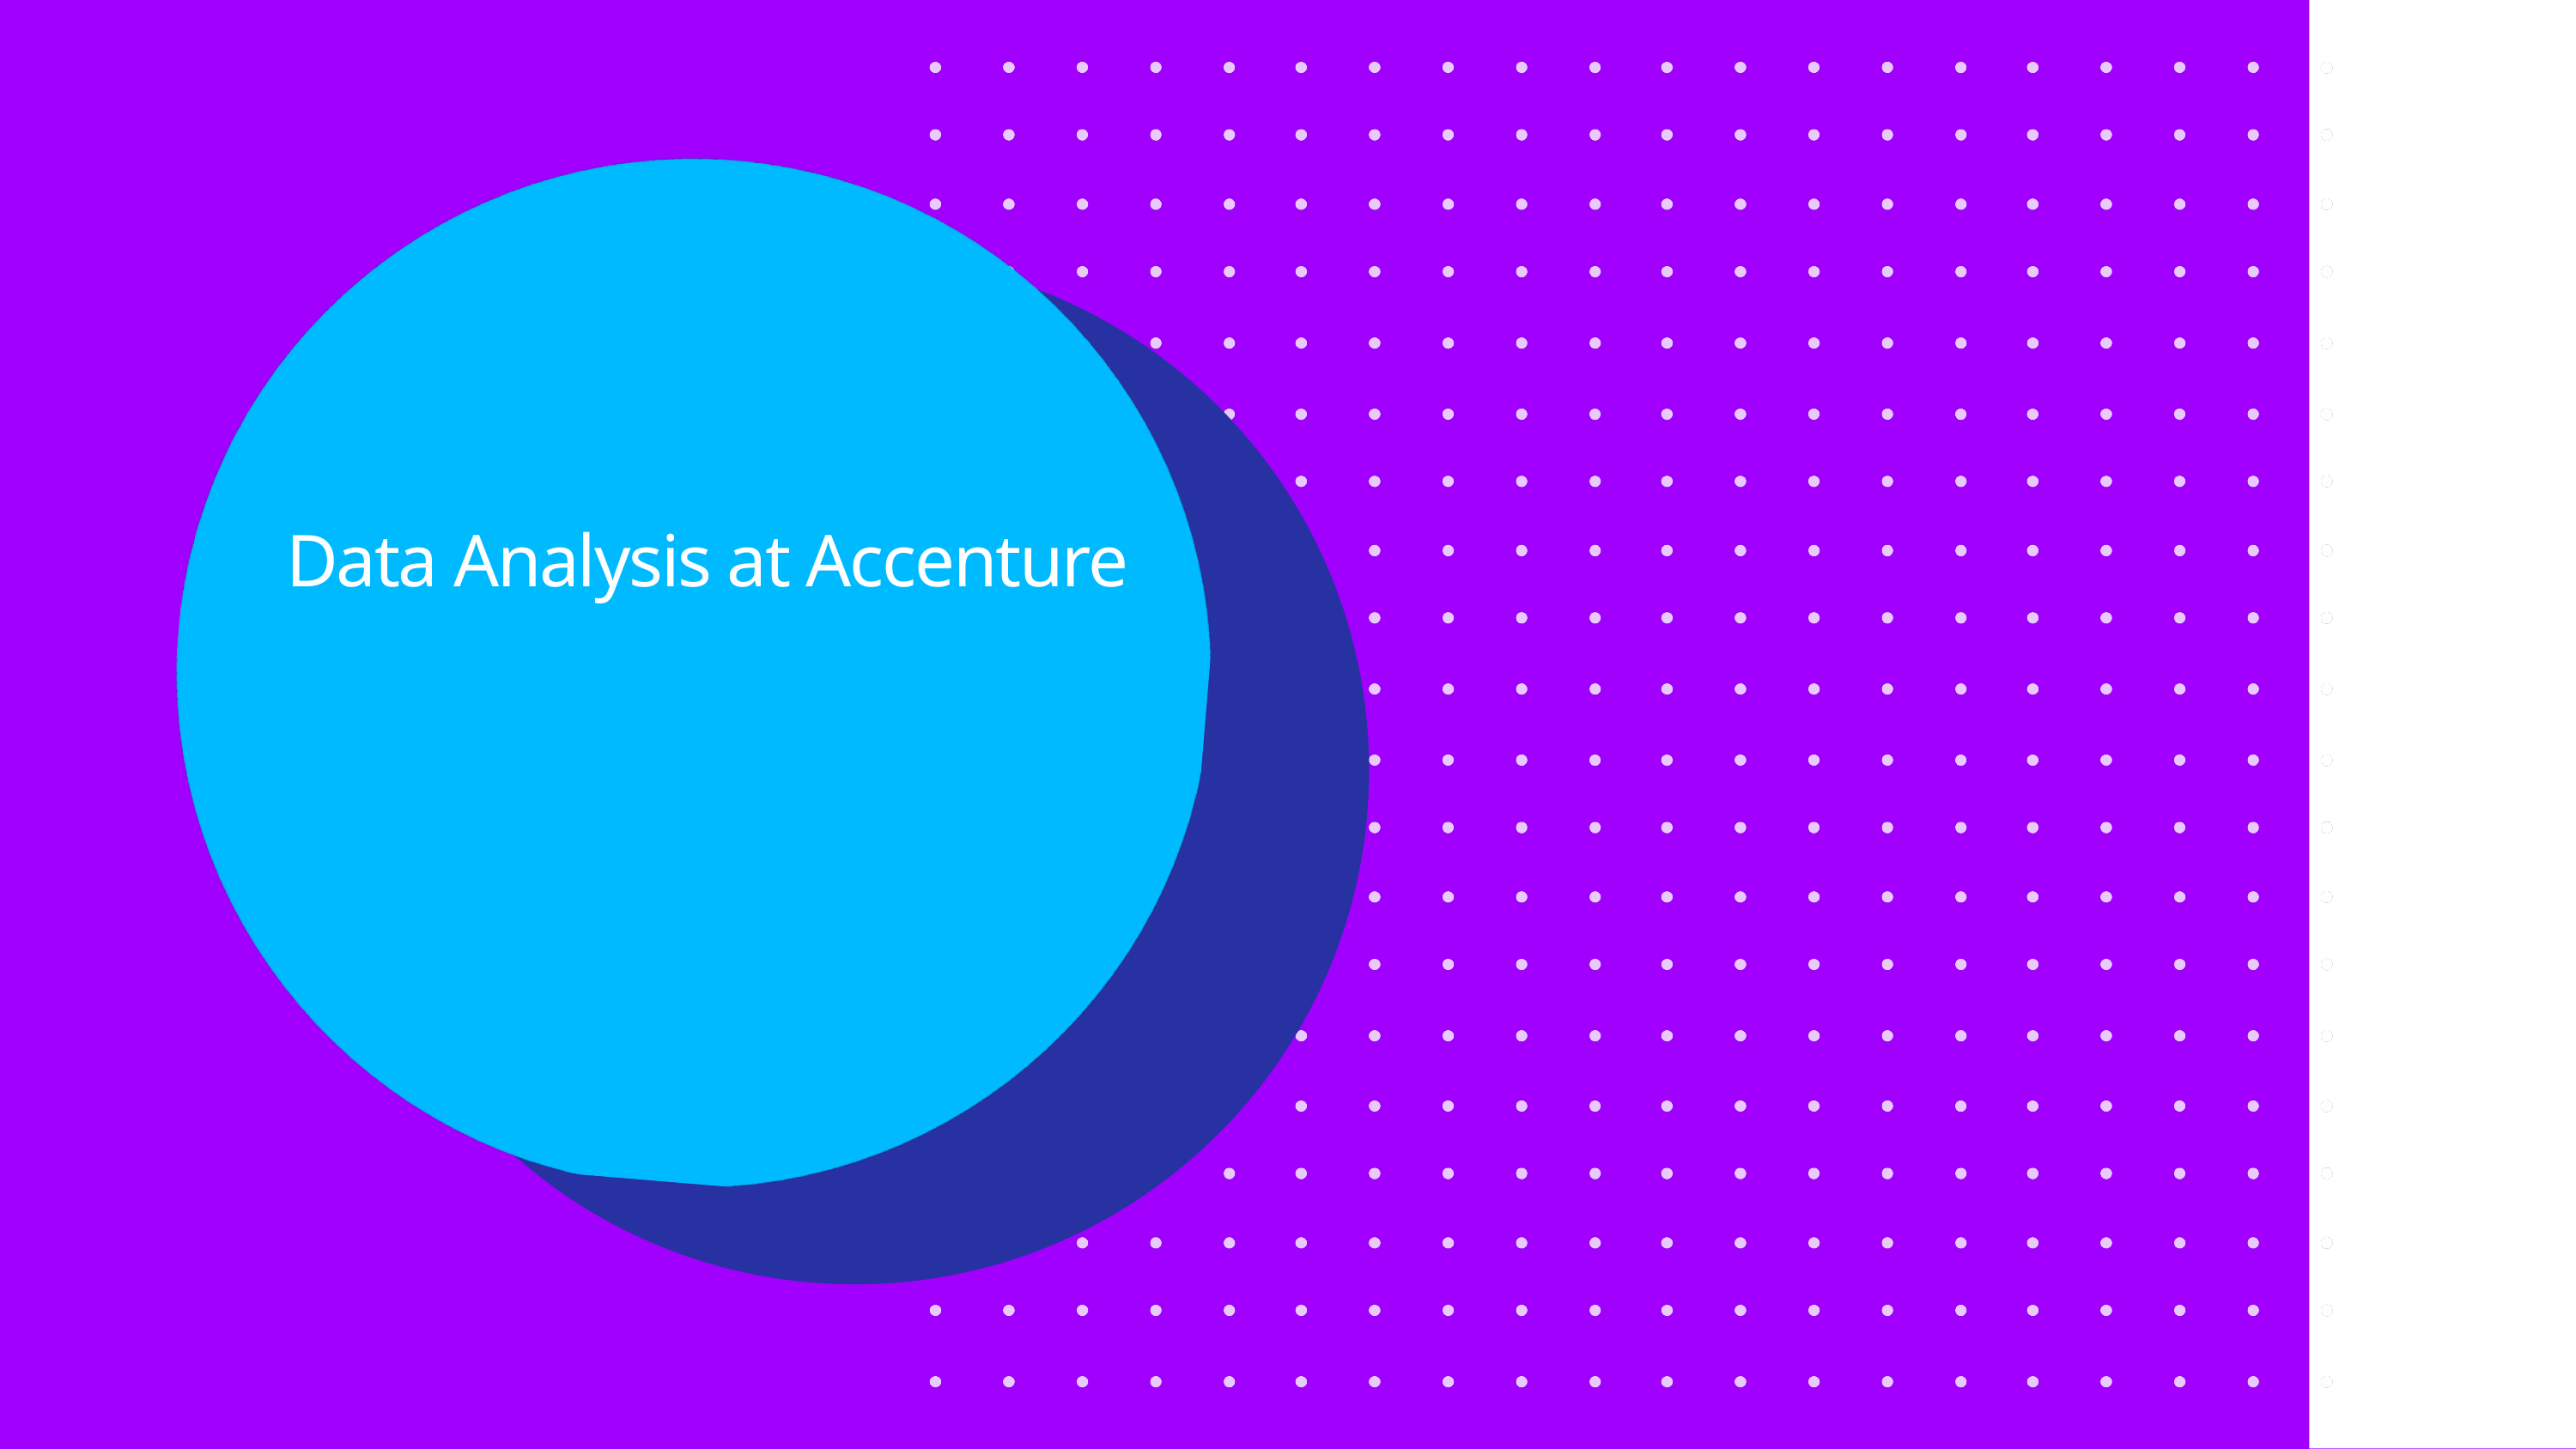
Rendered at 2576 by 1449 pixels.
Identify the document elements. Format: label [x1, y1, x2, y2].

text_box [2309, 0, 2576, 1449]
text_box [921, 57, 2337, 1392]
text_box [136, 112, 1370, 1285]
